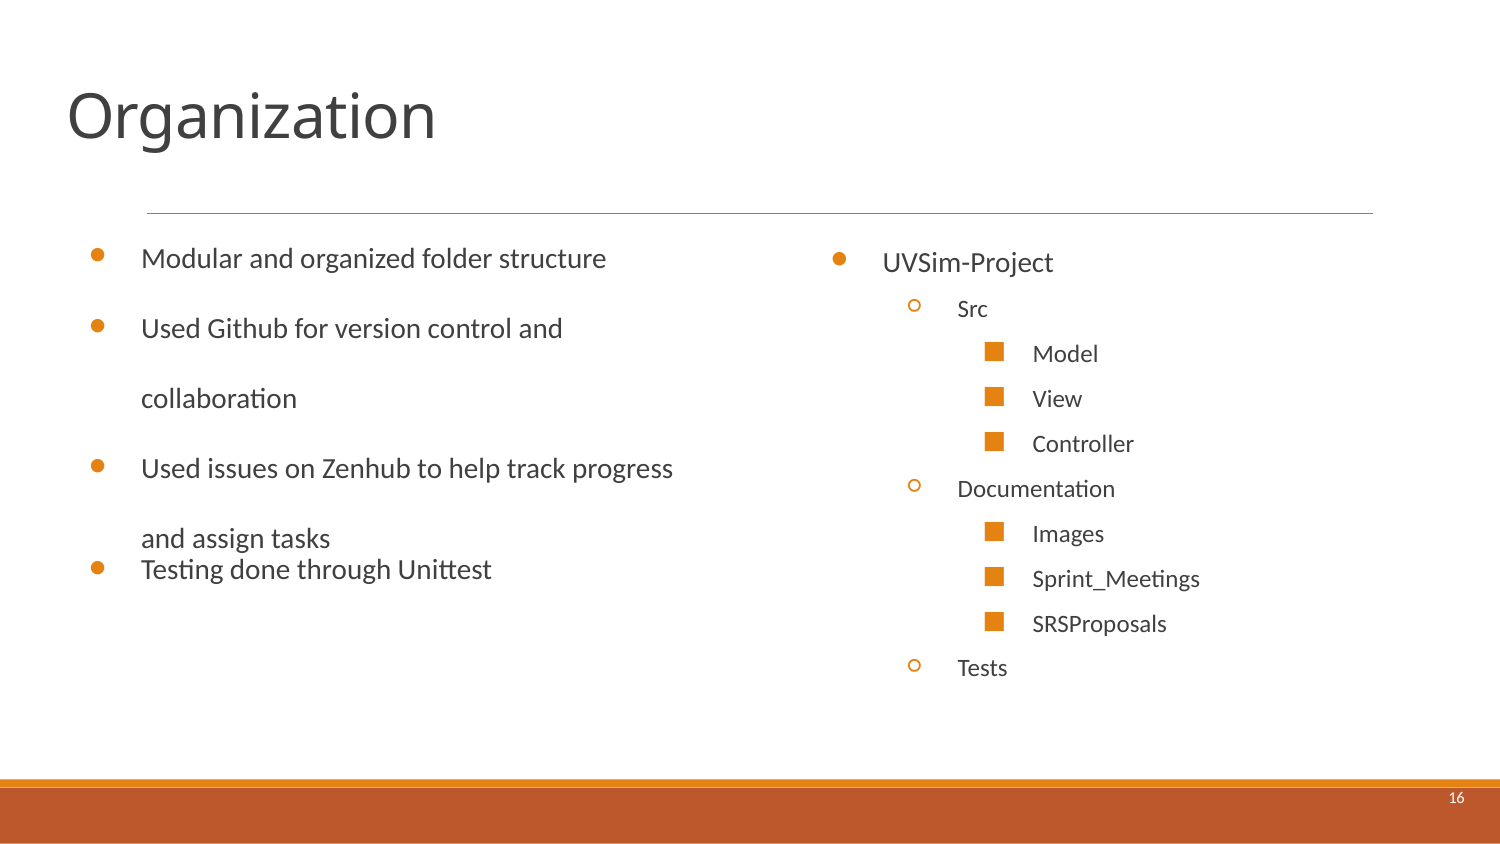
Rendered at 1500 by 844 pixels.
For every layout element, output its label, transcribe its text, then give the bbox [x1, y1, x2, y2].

list UVSim-Project Src Model View Controller Documentation Images Sprint_Meetings SRSProposals Tests [792, 210, 1449, 771]
list Modular and organized folder structure Used Github for version control and collaboration Used issues on Zenhub to help track progress and assign tasks Testing done through Unittest [51, 189, 708, 750]
slide_number 16 [1389, 764, 1480, 830]
title Organization [51, 72, 1449, 167]
